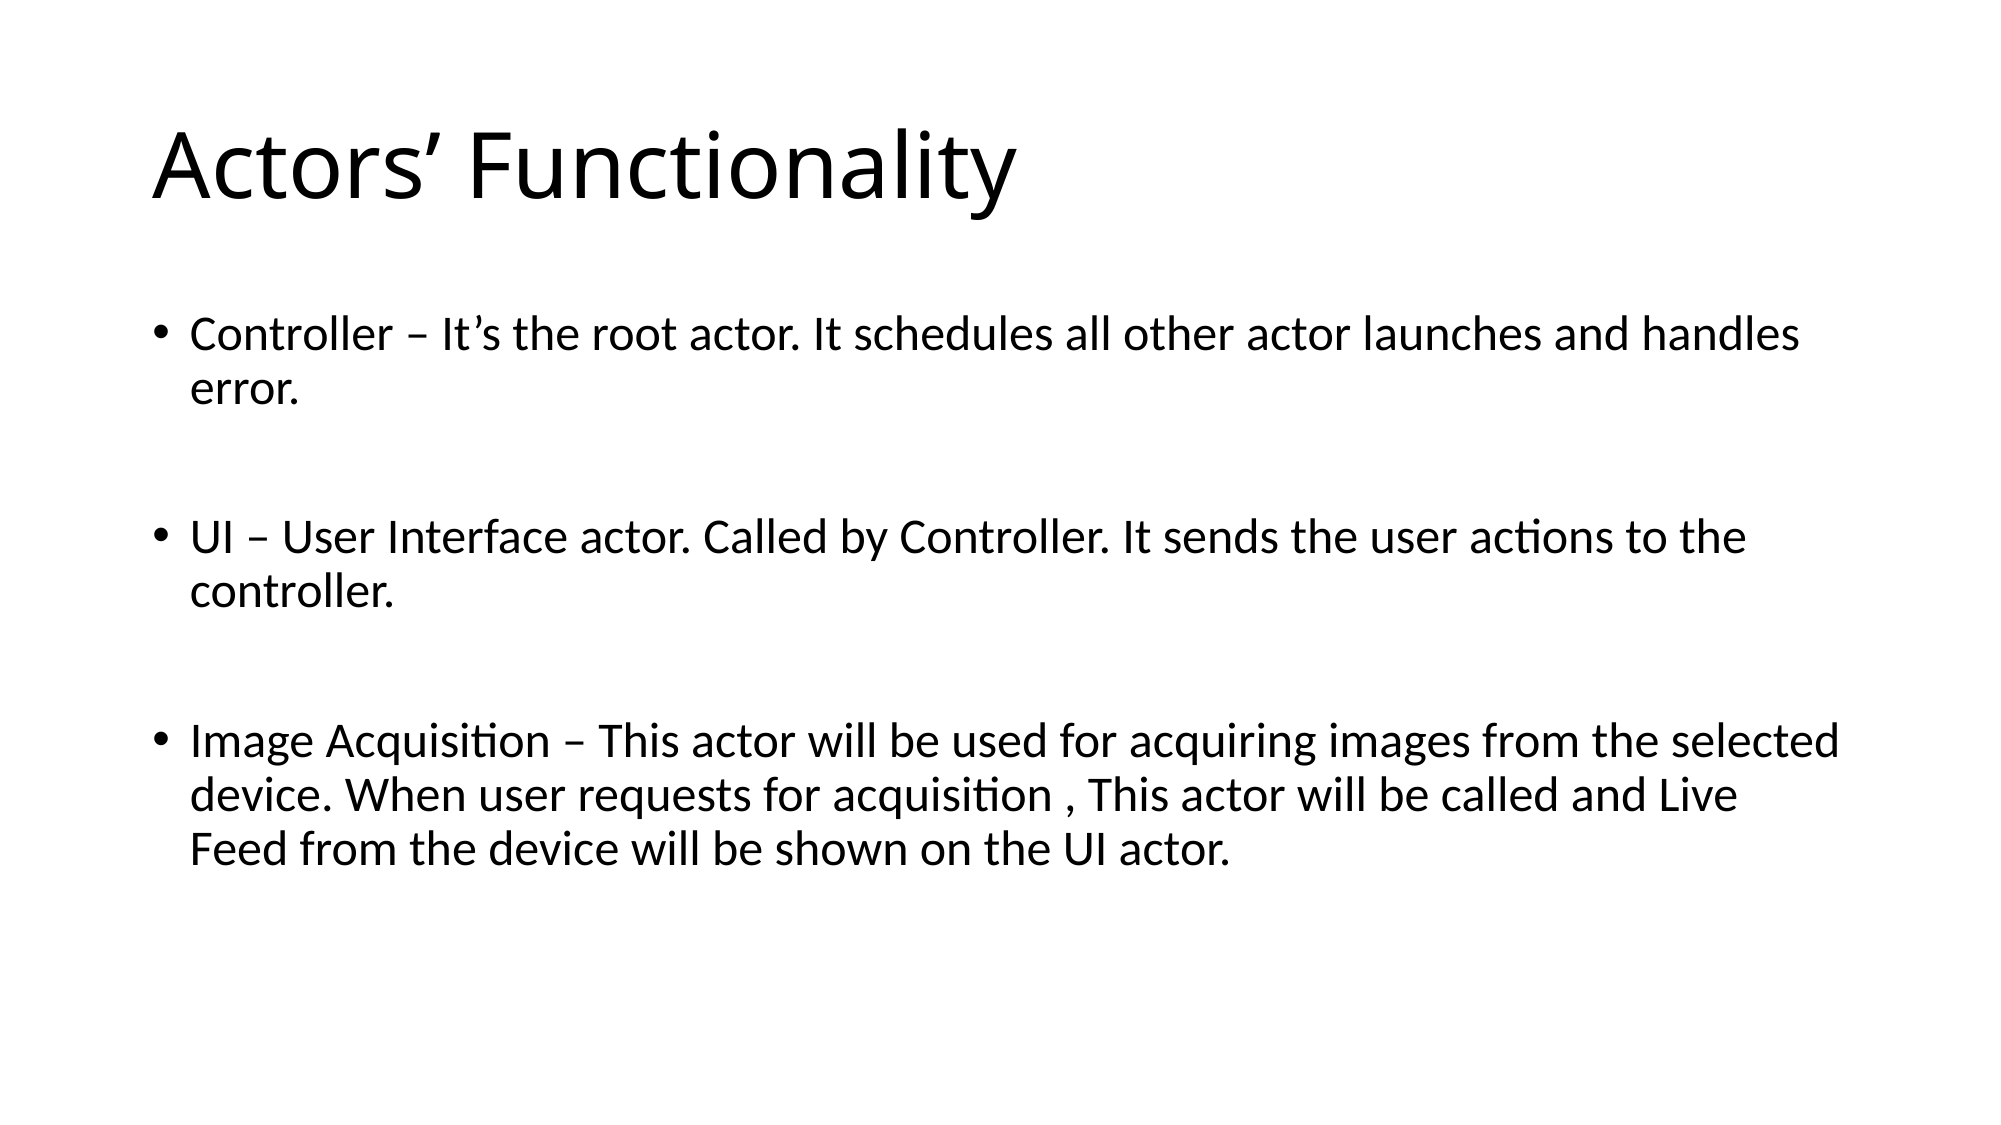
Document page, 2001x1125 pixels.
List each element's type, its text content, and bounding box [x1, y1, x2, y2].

list Controller – It’s the root actor. It schedules all other actor launches and handles error. UI – User Interface actor. Called by Controller. It sends the user actions to the controller. Image Acquisition – This actor will be used for acquiring images from the selected device. When user requests for acquisition , This actor will be called and Live Feed from the device will be shown on the UI actor. [137, 299, 1863, 1014]
title Actors’ Functionality [137, 59, 1863, 278]
